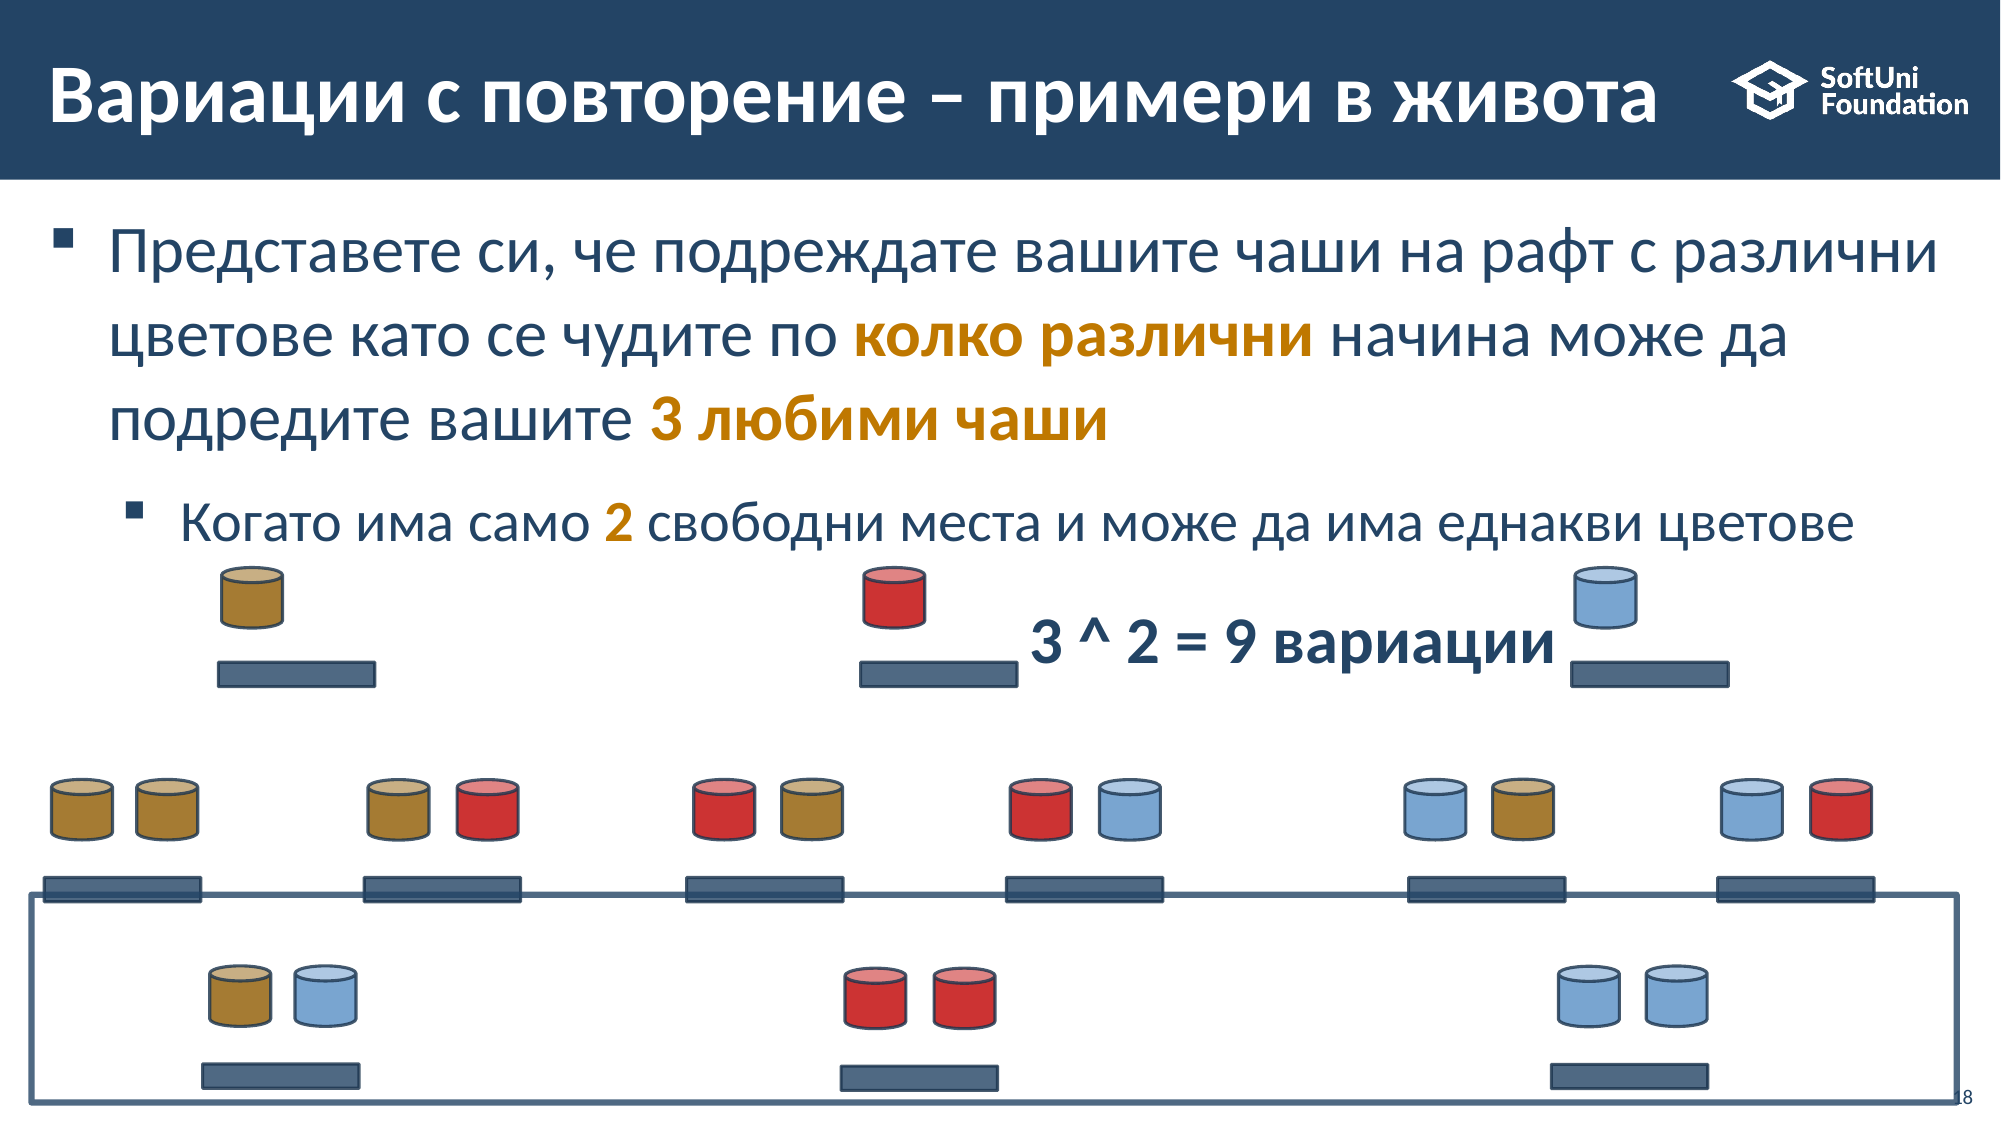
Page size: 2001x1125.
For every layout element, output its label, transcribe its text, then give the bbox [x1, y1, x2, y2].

text_box [1644, 963, 1710, 1029]
text_box [49, 777, 115, 843]
list Представете си, че подреждате вашите чаши на рафт с различни цветове като се чудите по колко различни начина може да подредите вашите 3 любими чаши Когато има само 2 свободни места и може да има еднакви цветове [31, 196, 1970, 1067]
slide_number 18 [1927, 1067, 1989, 1117]
text_box [207, 963, 273, 1029]
text_box [1402, 777, 1468, 843]
text_box [292, 963, 359, 1029]
text_box [1097, 777, 1163, 843]
title Вариации с повторение – примери в живота [31, 16, 1716, 162]
text_box [1808, 777, 1874, 843]
text_box [1719, 777, 1785, 843]
text_box [1575, 565, 1636, 571]
text_box [1490, 777, 1556, 842]
text_box [1716, 875, 1876, 893]
text_box [859, 660, 1006, 689]
text_box [1008, 777, 1074, 843]
text_box [1556, 964, 1622, 1029]
text_box [1641, 660, 1730, 689]
text_box [691, 777, 757, 843]
text_box [29, 893, 1959, 1105]
text_box [1406, 875, 1567, 893]
text_box [684, 875, 845, 893]
text_box 3 ^ 2 = 9 вариации [1006, 571, 1641, 695]
text_box [861, 565, 927, 631]
text_box [219, 565, 285, 631]
picture [1731, 60, 1968, 120]
text_box [216, 660, 377, 689]
text_box [365, 777, 432, 843]
text_box [362, 875, 523, 893]
text_box [842, 966, 909, 1031]
text_box [455, 777, 521, 843]
text_box [839, 1064, 1000, 1092]
text_box [779, 777, 845, 842]
text_box [931, 966, 998, 1031]
text_box [1004, 875, 1165, 893]
text_box [42, 875, 203, 893]
text_box [134, 777, 200, 843]
text_box [200, 1062, 361, 1090]
text_box [1549, 1062, 1710, 1091]
